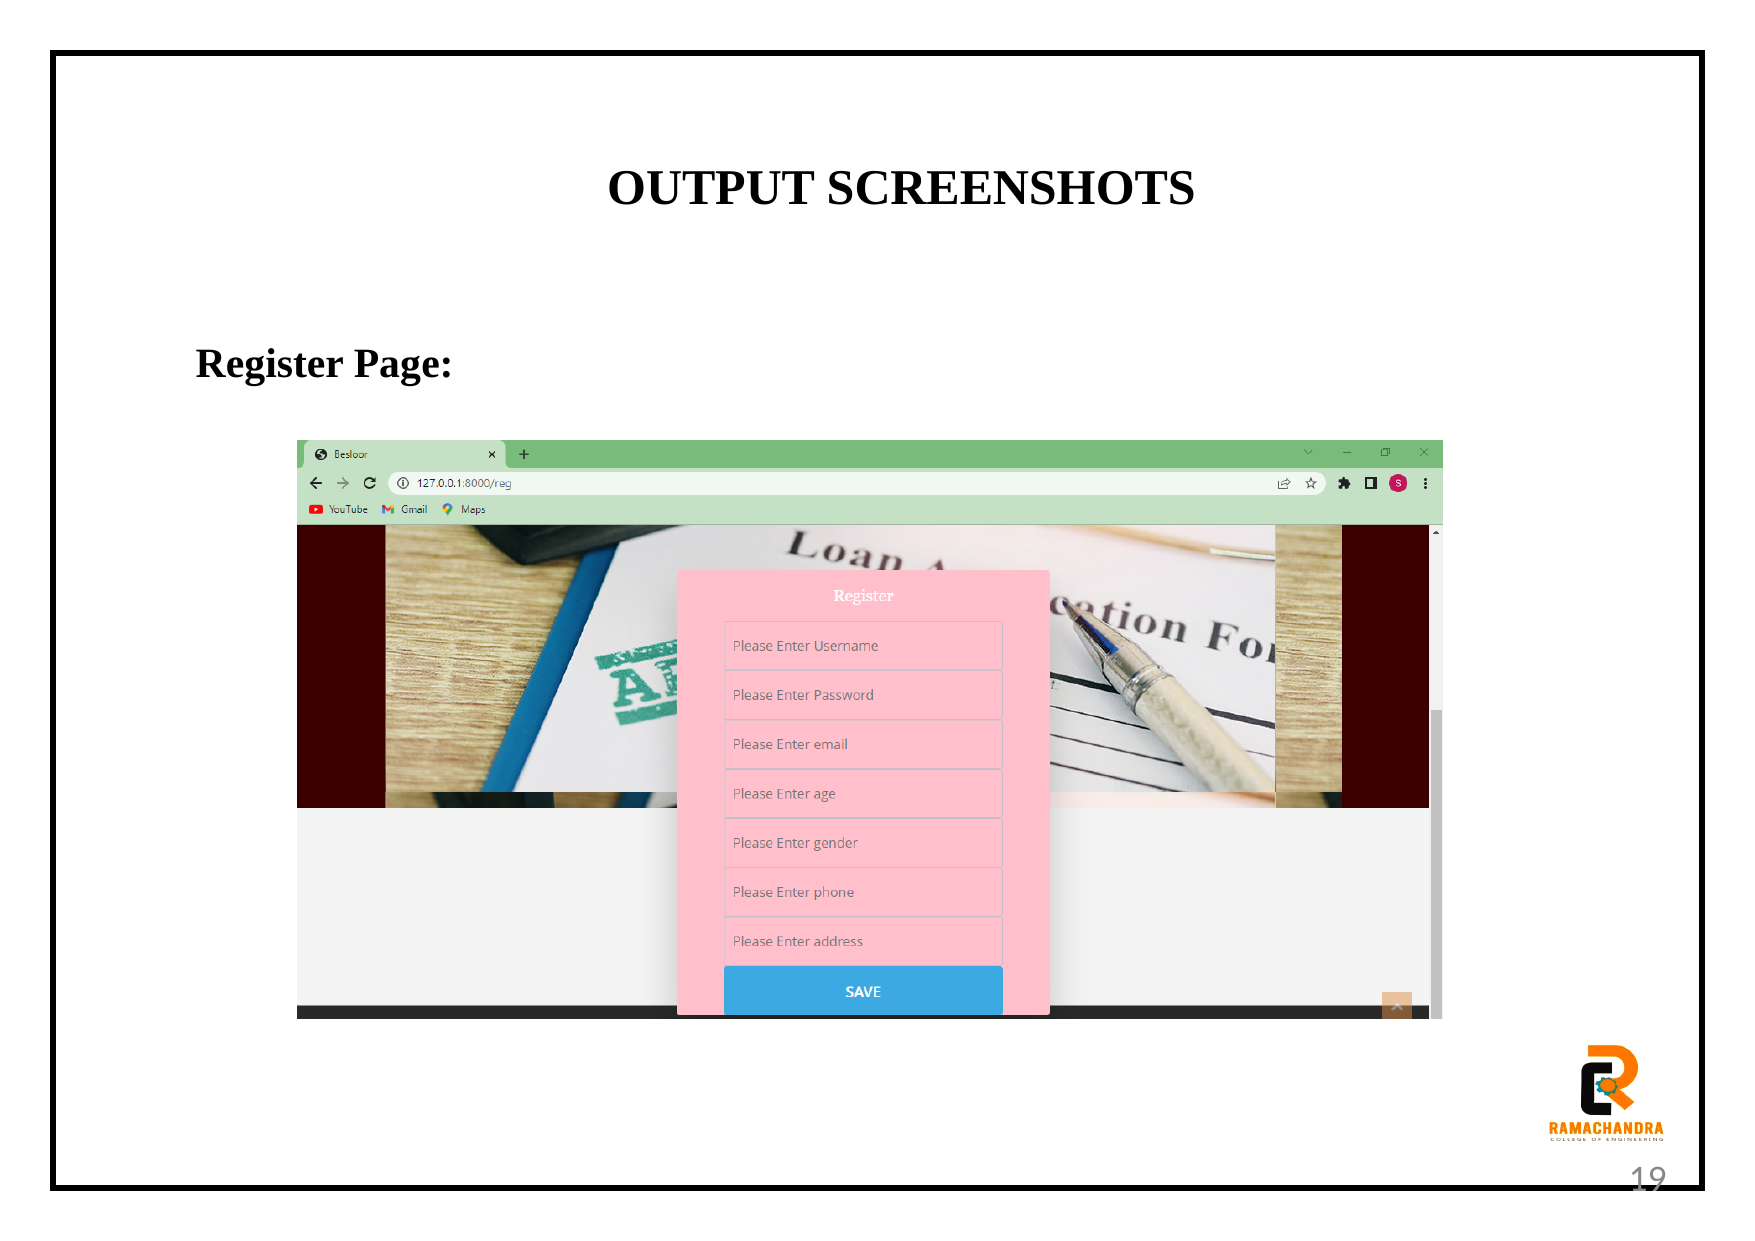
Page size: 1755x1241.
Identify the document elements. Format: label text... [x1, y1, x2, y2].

slide_number 19 [1263, 1153, 1667, 1241]
picture [1528, 1030, 1676, 1153]
text_box OUTPUT SCREENSHOTS [426, 154, 1377, 215]
picture [297, 440, 1444, 1020]
text_box Register Page: [180, 295, 1599, 476]
